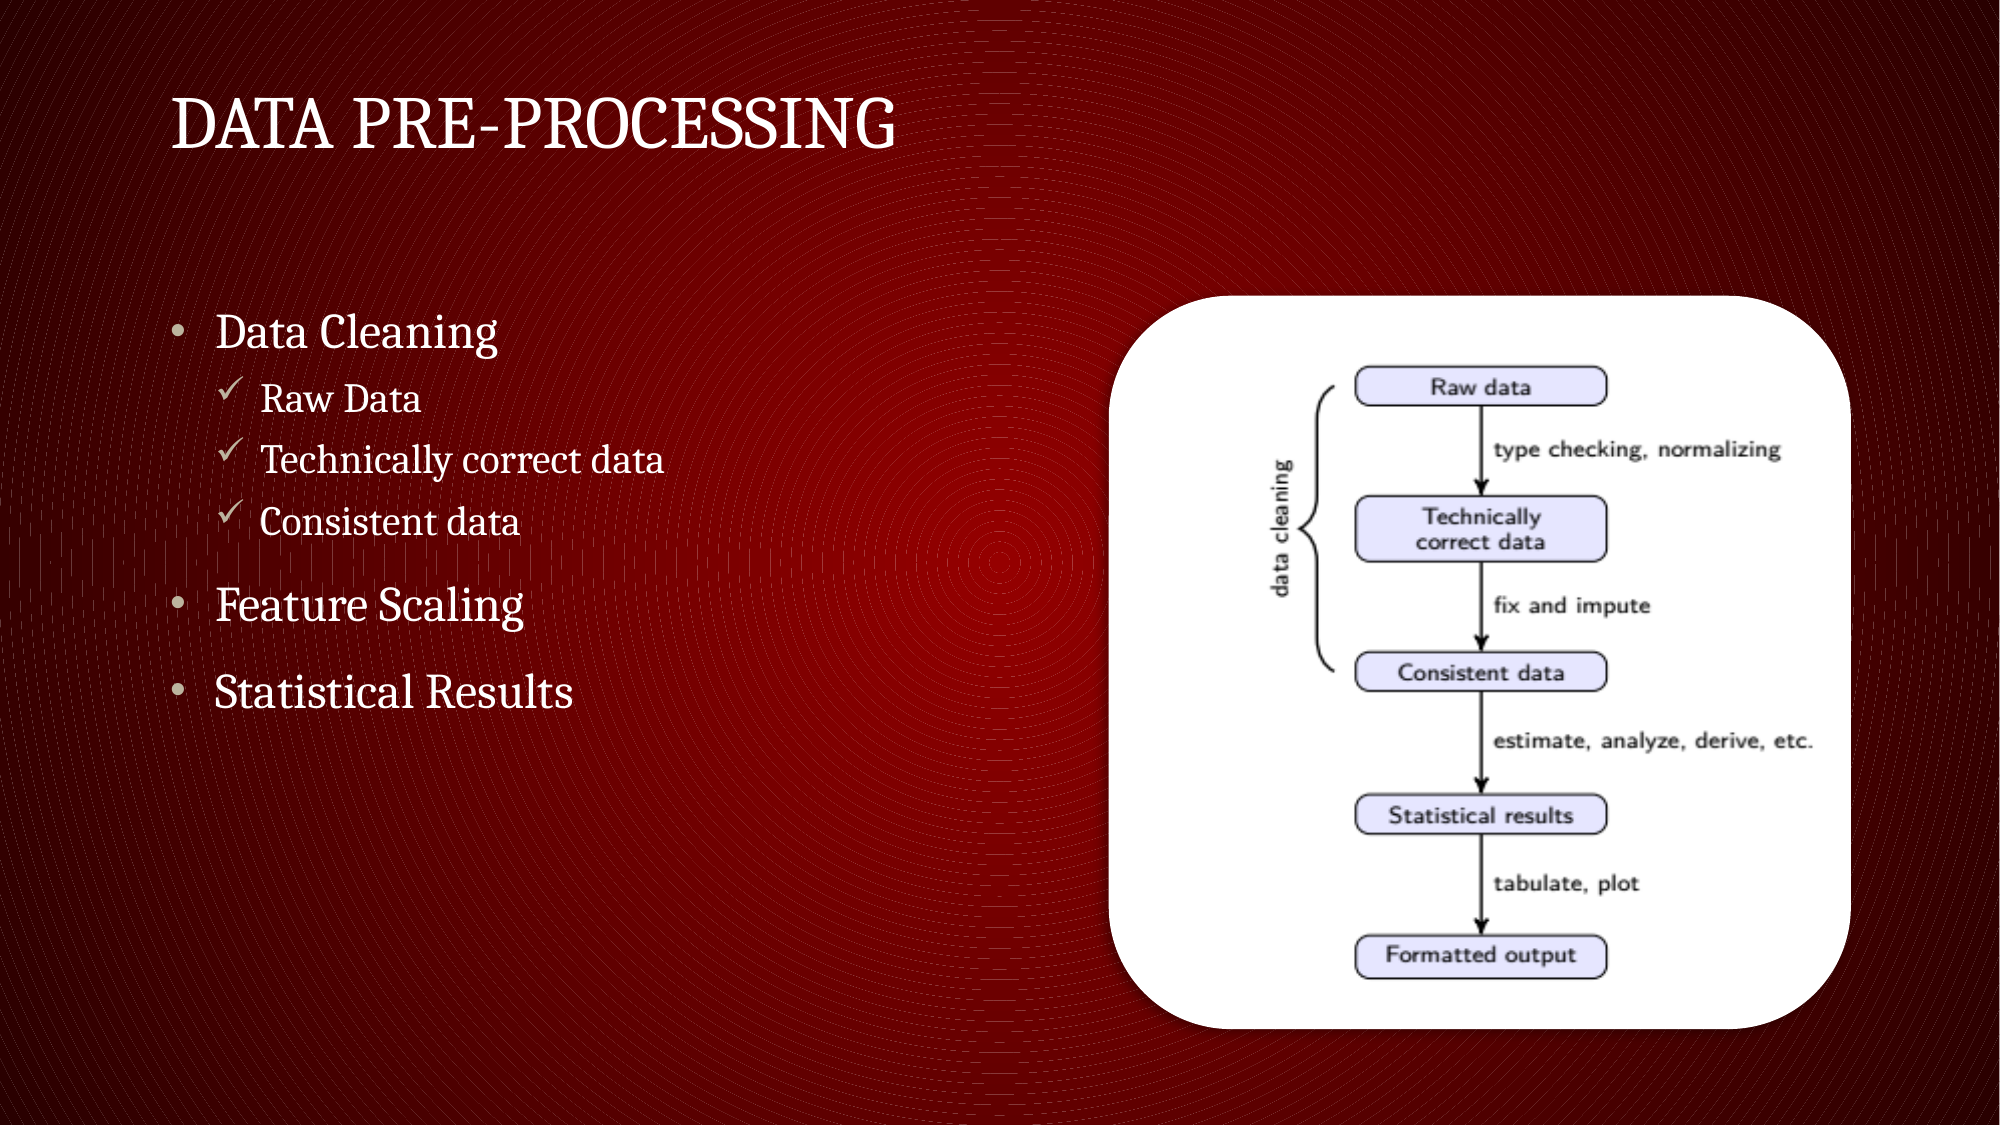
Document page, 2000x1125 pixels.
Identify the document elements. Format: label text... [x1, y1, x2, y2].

list Data Cleaning Raw Data Technically correct data Consistent data Feature Scaling Statistical Results [149, 295, 1103, 1030]
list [1108, 295, 1852, 1030]
title Data Pre-Processing [149, 79, 1850, 173]
